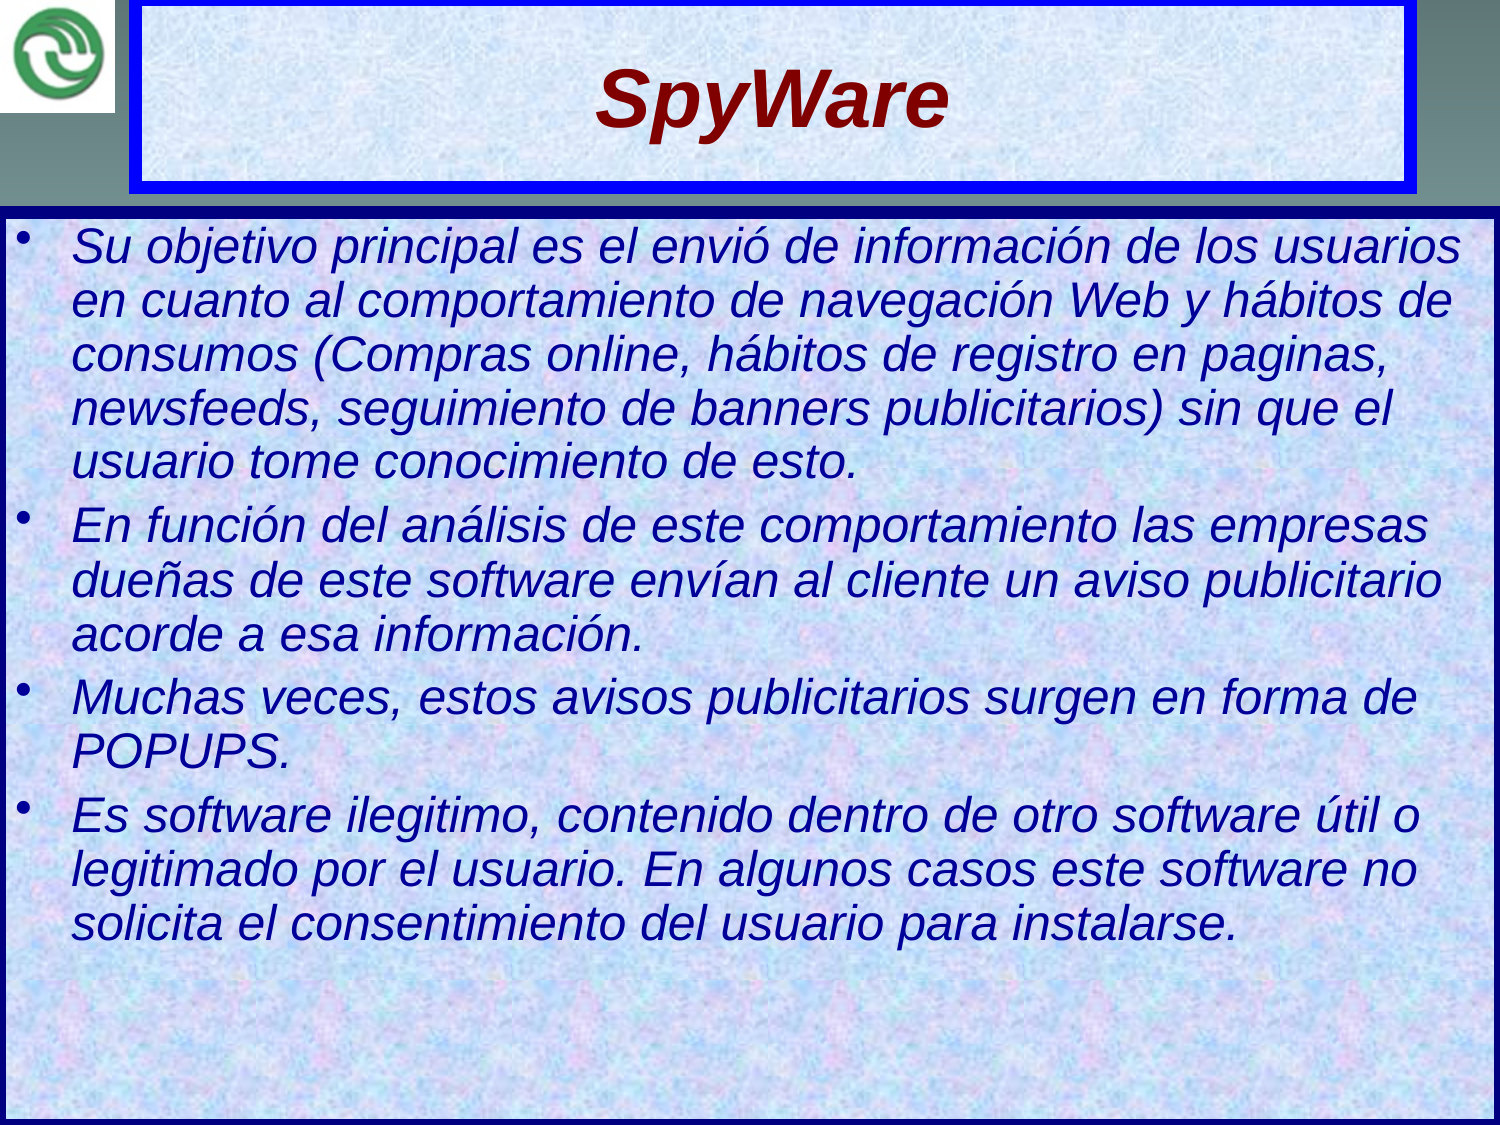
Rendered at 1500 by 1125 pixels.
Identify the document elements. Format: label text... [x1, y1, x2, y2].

list Su objetivo principal es el envió de información de los usuarios en cuanto al comportamiento de navegación Web y hábitos de consumos (Compras online, hábitos de registro en paginas, newsfeeds, seguimiento de banners publicitarios) sin que el usuario tome conocimiento de esto. En función del análisis de este comportamiento las empresas dueñas de este software envían al cliente un aviso publicitario acorde a esa información. Muchas veces, estos avisos publicitarios surgen en forma de POPUPS. Es software ilegitimo, contenido dentro de otro software útil o legitimado por el usuario. En algunos casos este software no solicita el consentimiento del usuario para instalarse. [0, 212, 1500, 1125]
title SpyWare [135, 0, 1411, 188]
picture [0, 0, 115, 113]
